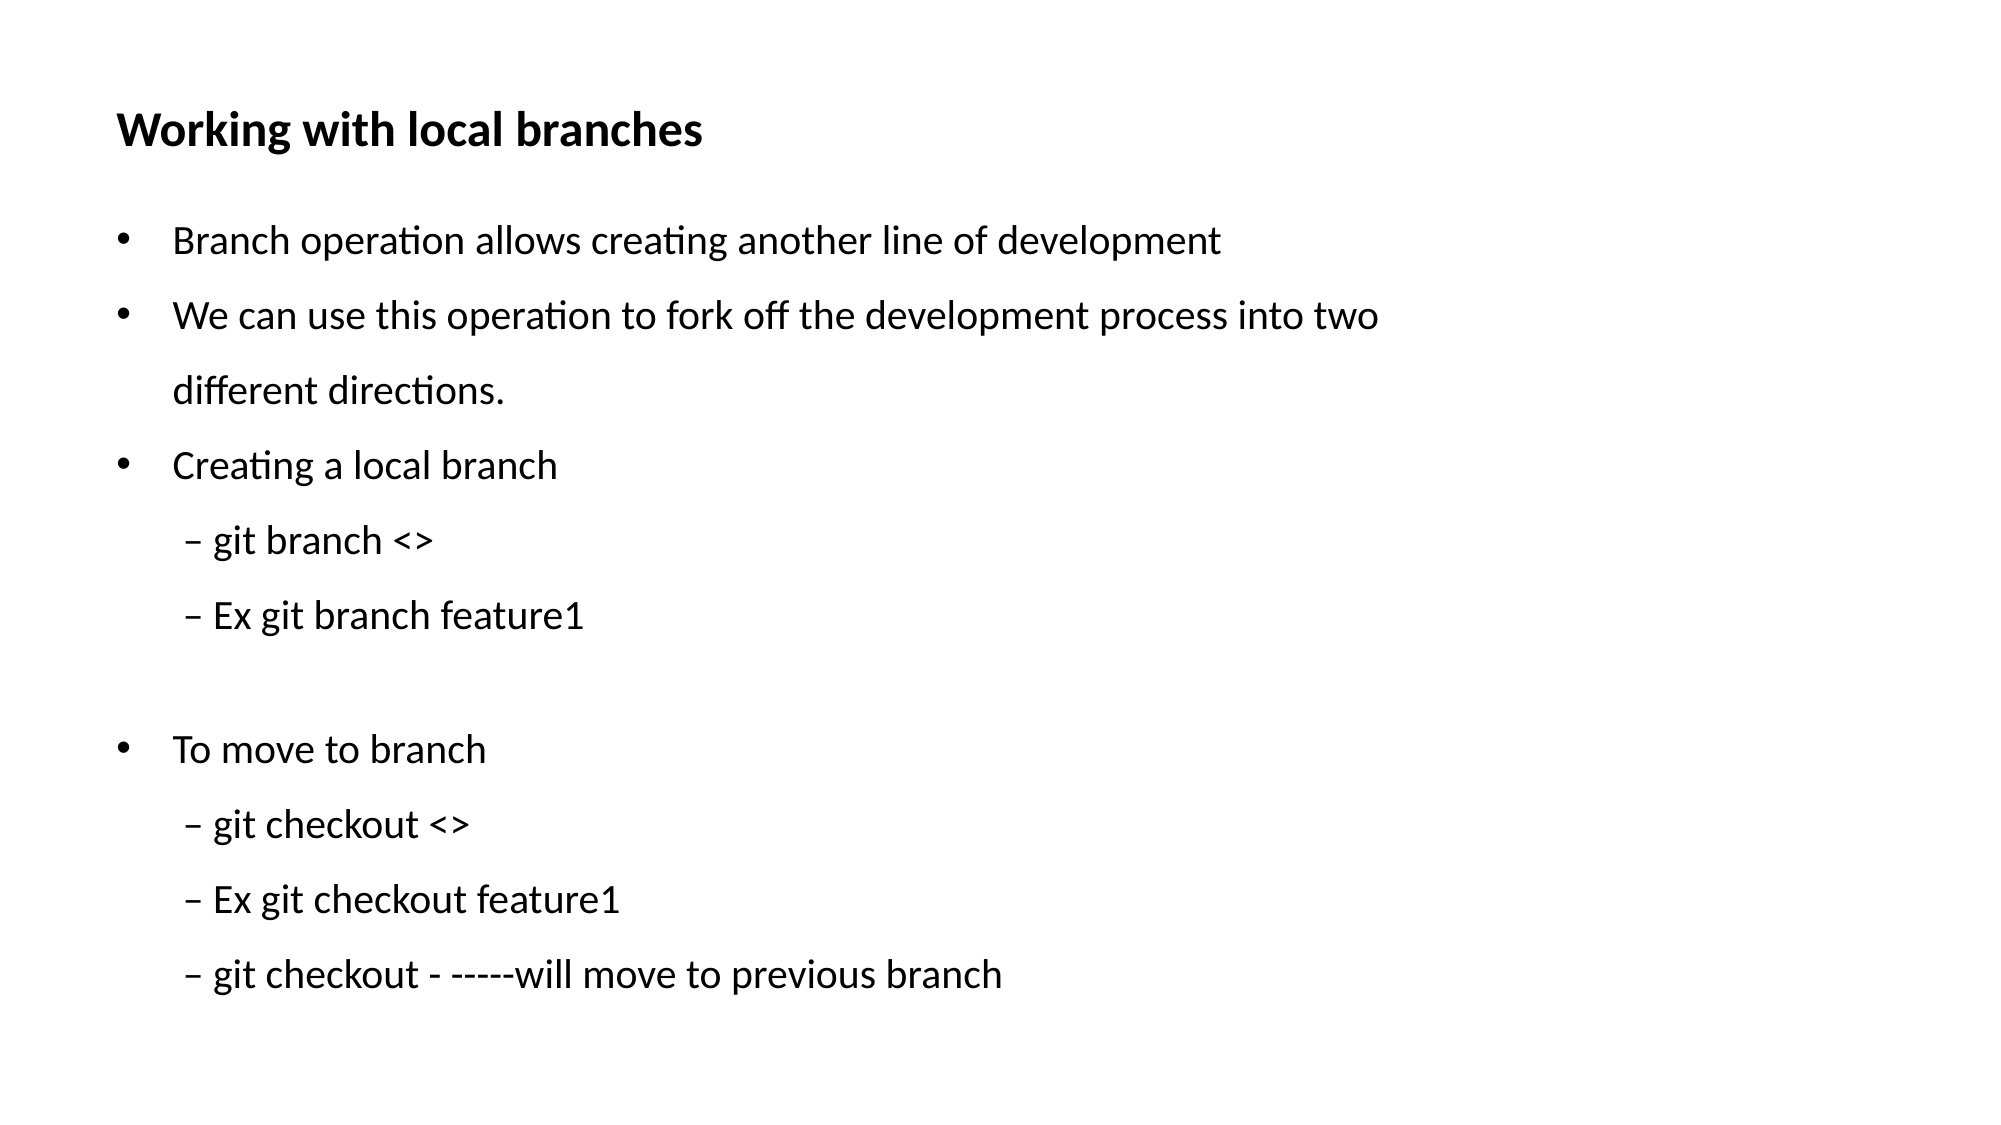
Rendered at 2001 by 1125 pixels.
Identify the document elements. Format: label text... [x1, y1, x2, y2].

text_box Working with local branches [101, 88, 1102, 164]
text_box Branch operation allows creating another line of development We can use this operation to fork off the development process into two different directions. Creating a local branch – git branch <> – Ex git branch feature1 [101, 180, 1500, 646]
text_box To move to branch – git checkout <> – Ex git checkout feature1 – git checkout - -----will move to previous branch [101, 689, 1160, 1005]
